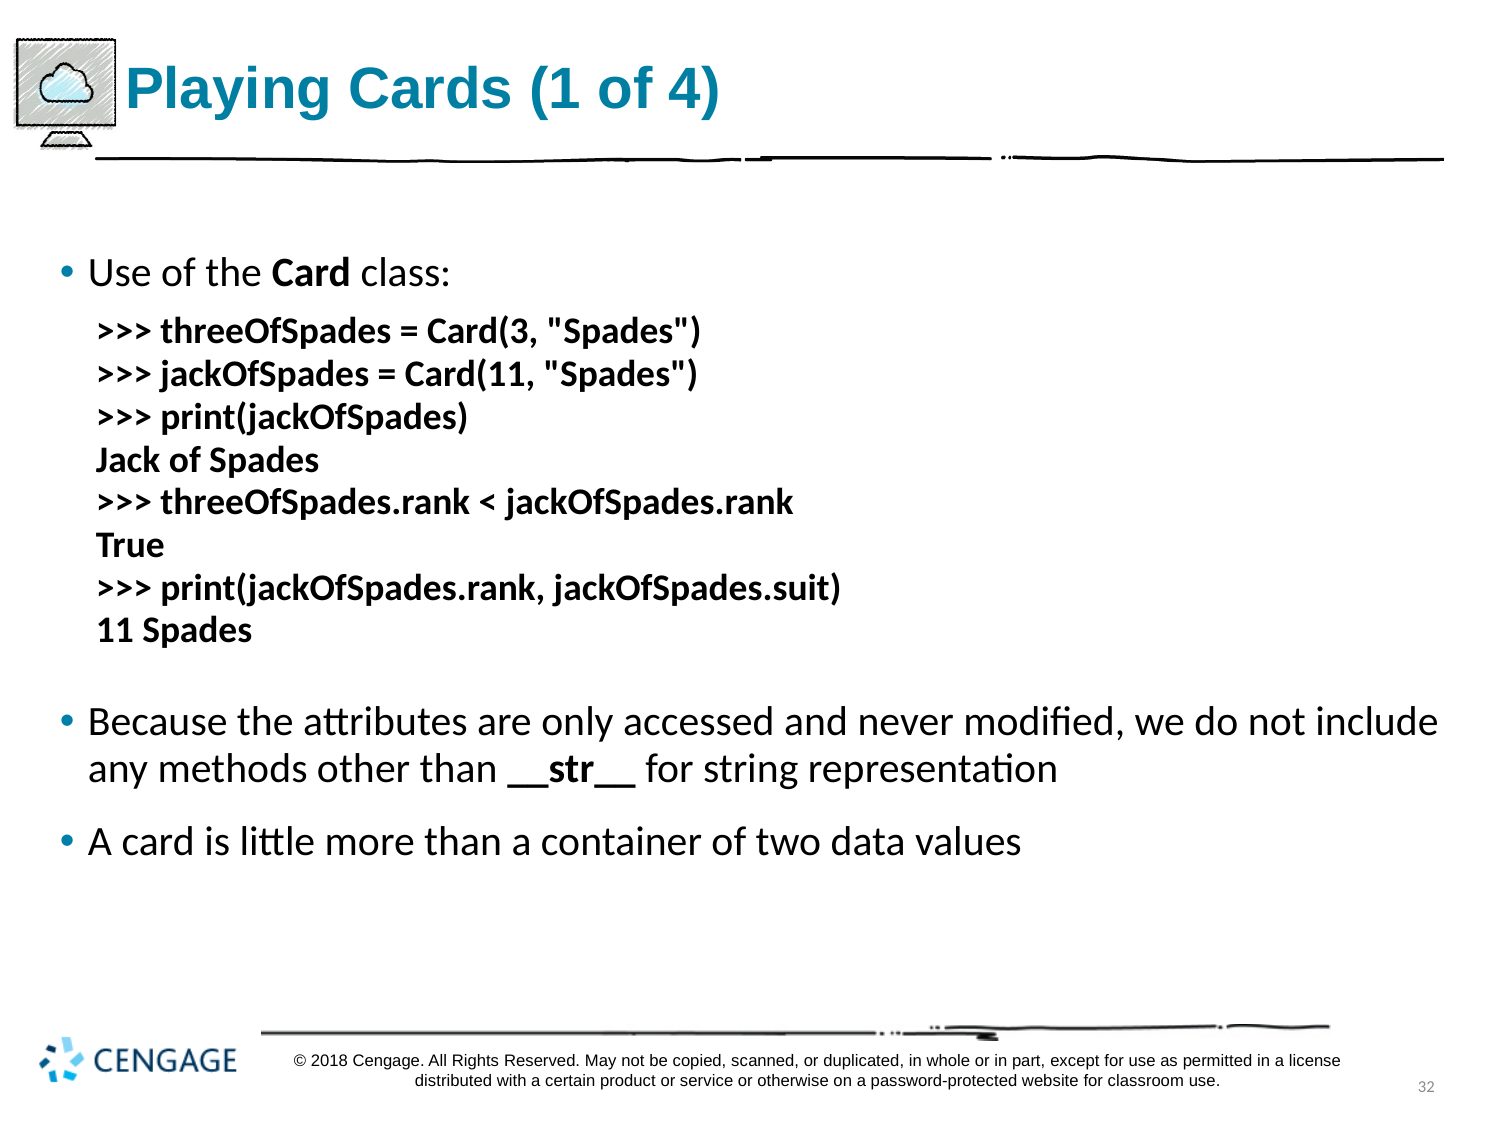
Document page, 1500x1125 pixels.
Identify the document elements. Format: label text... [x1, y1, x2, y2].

list Because the attributes are only accessed and never modified, we do not include any methods other than __str__ for string representation A card is little more than a container of two data values [59, 697, 1441, 867]
picture [19, 1023, 249, 1095]
picture [261, 1024, 1331, 1041]
picture [13, 36, 117, 151]
footer © 2018 Cengage. All Rights Reserved. May not be copied, scanned, or duplicated, in whole or in part, except for use as permitted in a license distributed with a certain product or service or otherwise on a password-protected website for classroom use. [262, 1050, 1375, 1091]
list >>> threeOfSpades = Card(3, "Spades") >>> jackOfSpades = Card(11, "Spades") >>> print(jackOfSpades) Jack of Spades >>> threeOfSpades.rank < jackOfSpades.rank True >>> print(jackOfSpades.rank, jackOfSpades.suit) 11 Spades [58, 309, 1439, 656]
picture [95, 155, 1444, 163]
list Use of the Card class: [59, 248, 1441, 297]
title Playing Cards (1 of 4) [125, 60, 1442, 121]
